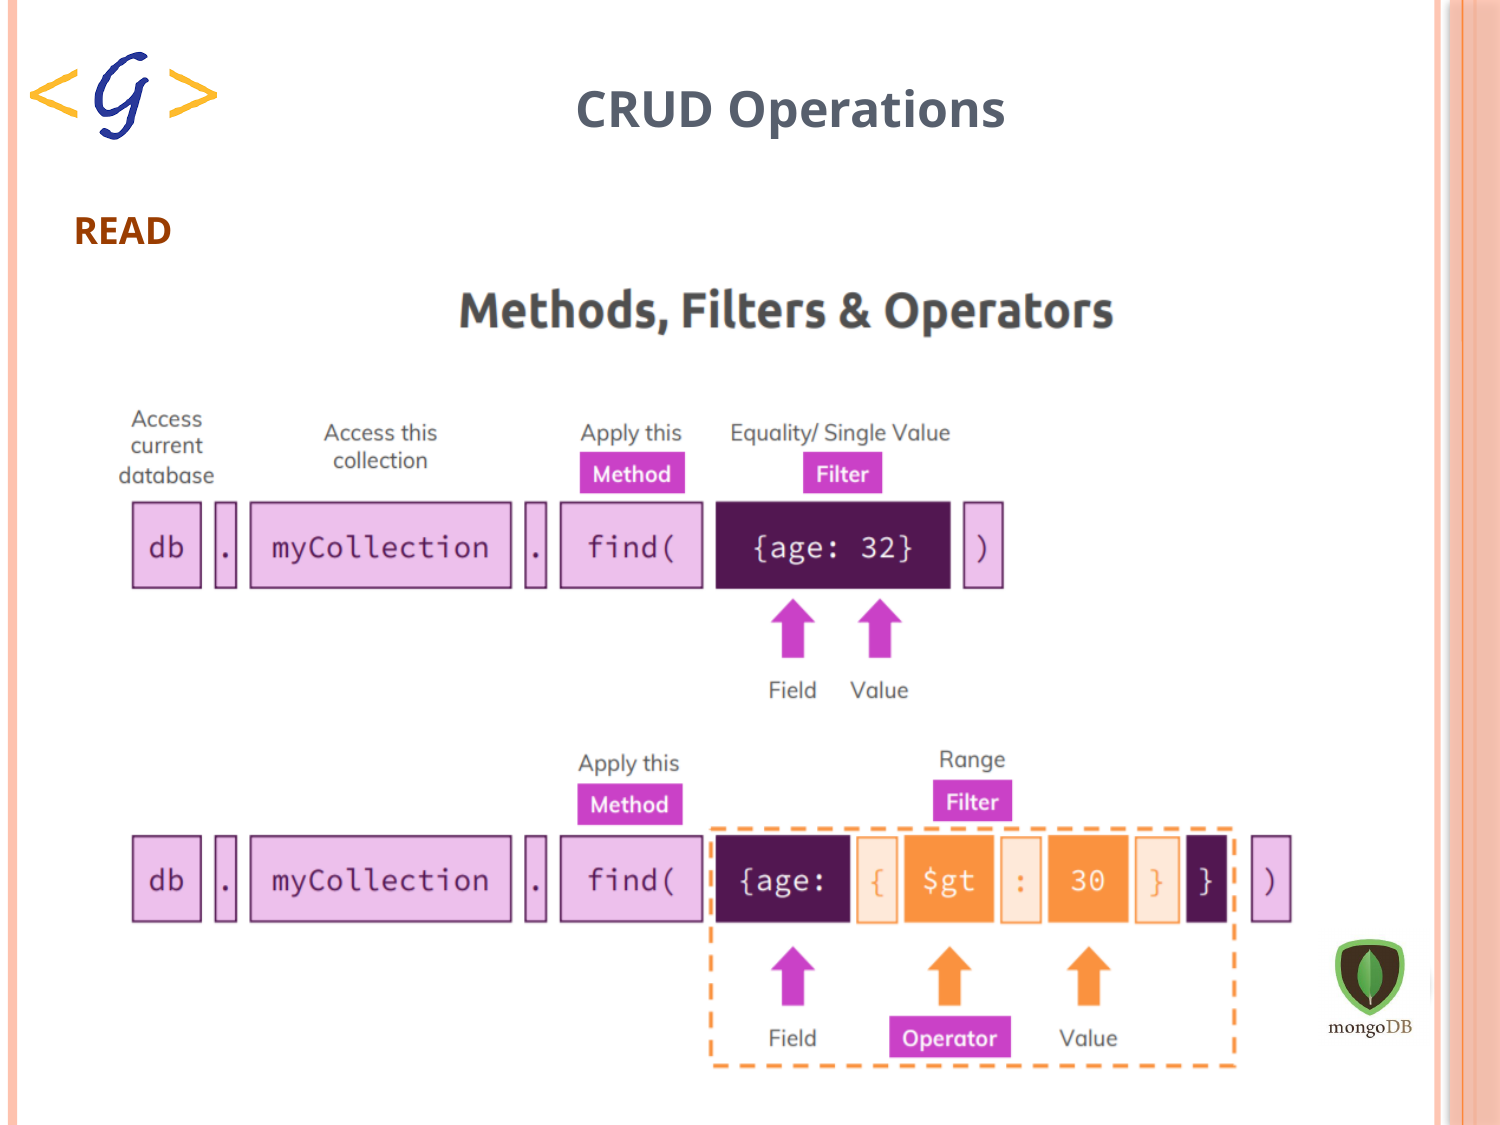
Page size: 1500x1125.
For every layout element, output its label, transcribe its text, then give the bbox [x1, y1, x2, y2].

picture [1318, 928, 1431, 1046]
picture [110, 260, 1311, 1085]
text_box READ [0, 199, 657, 329]
picture [22, 0, 224, 200]
text_box CRUD Operations [257, 70, 1325, 200]
